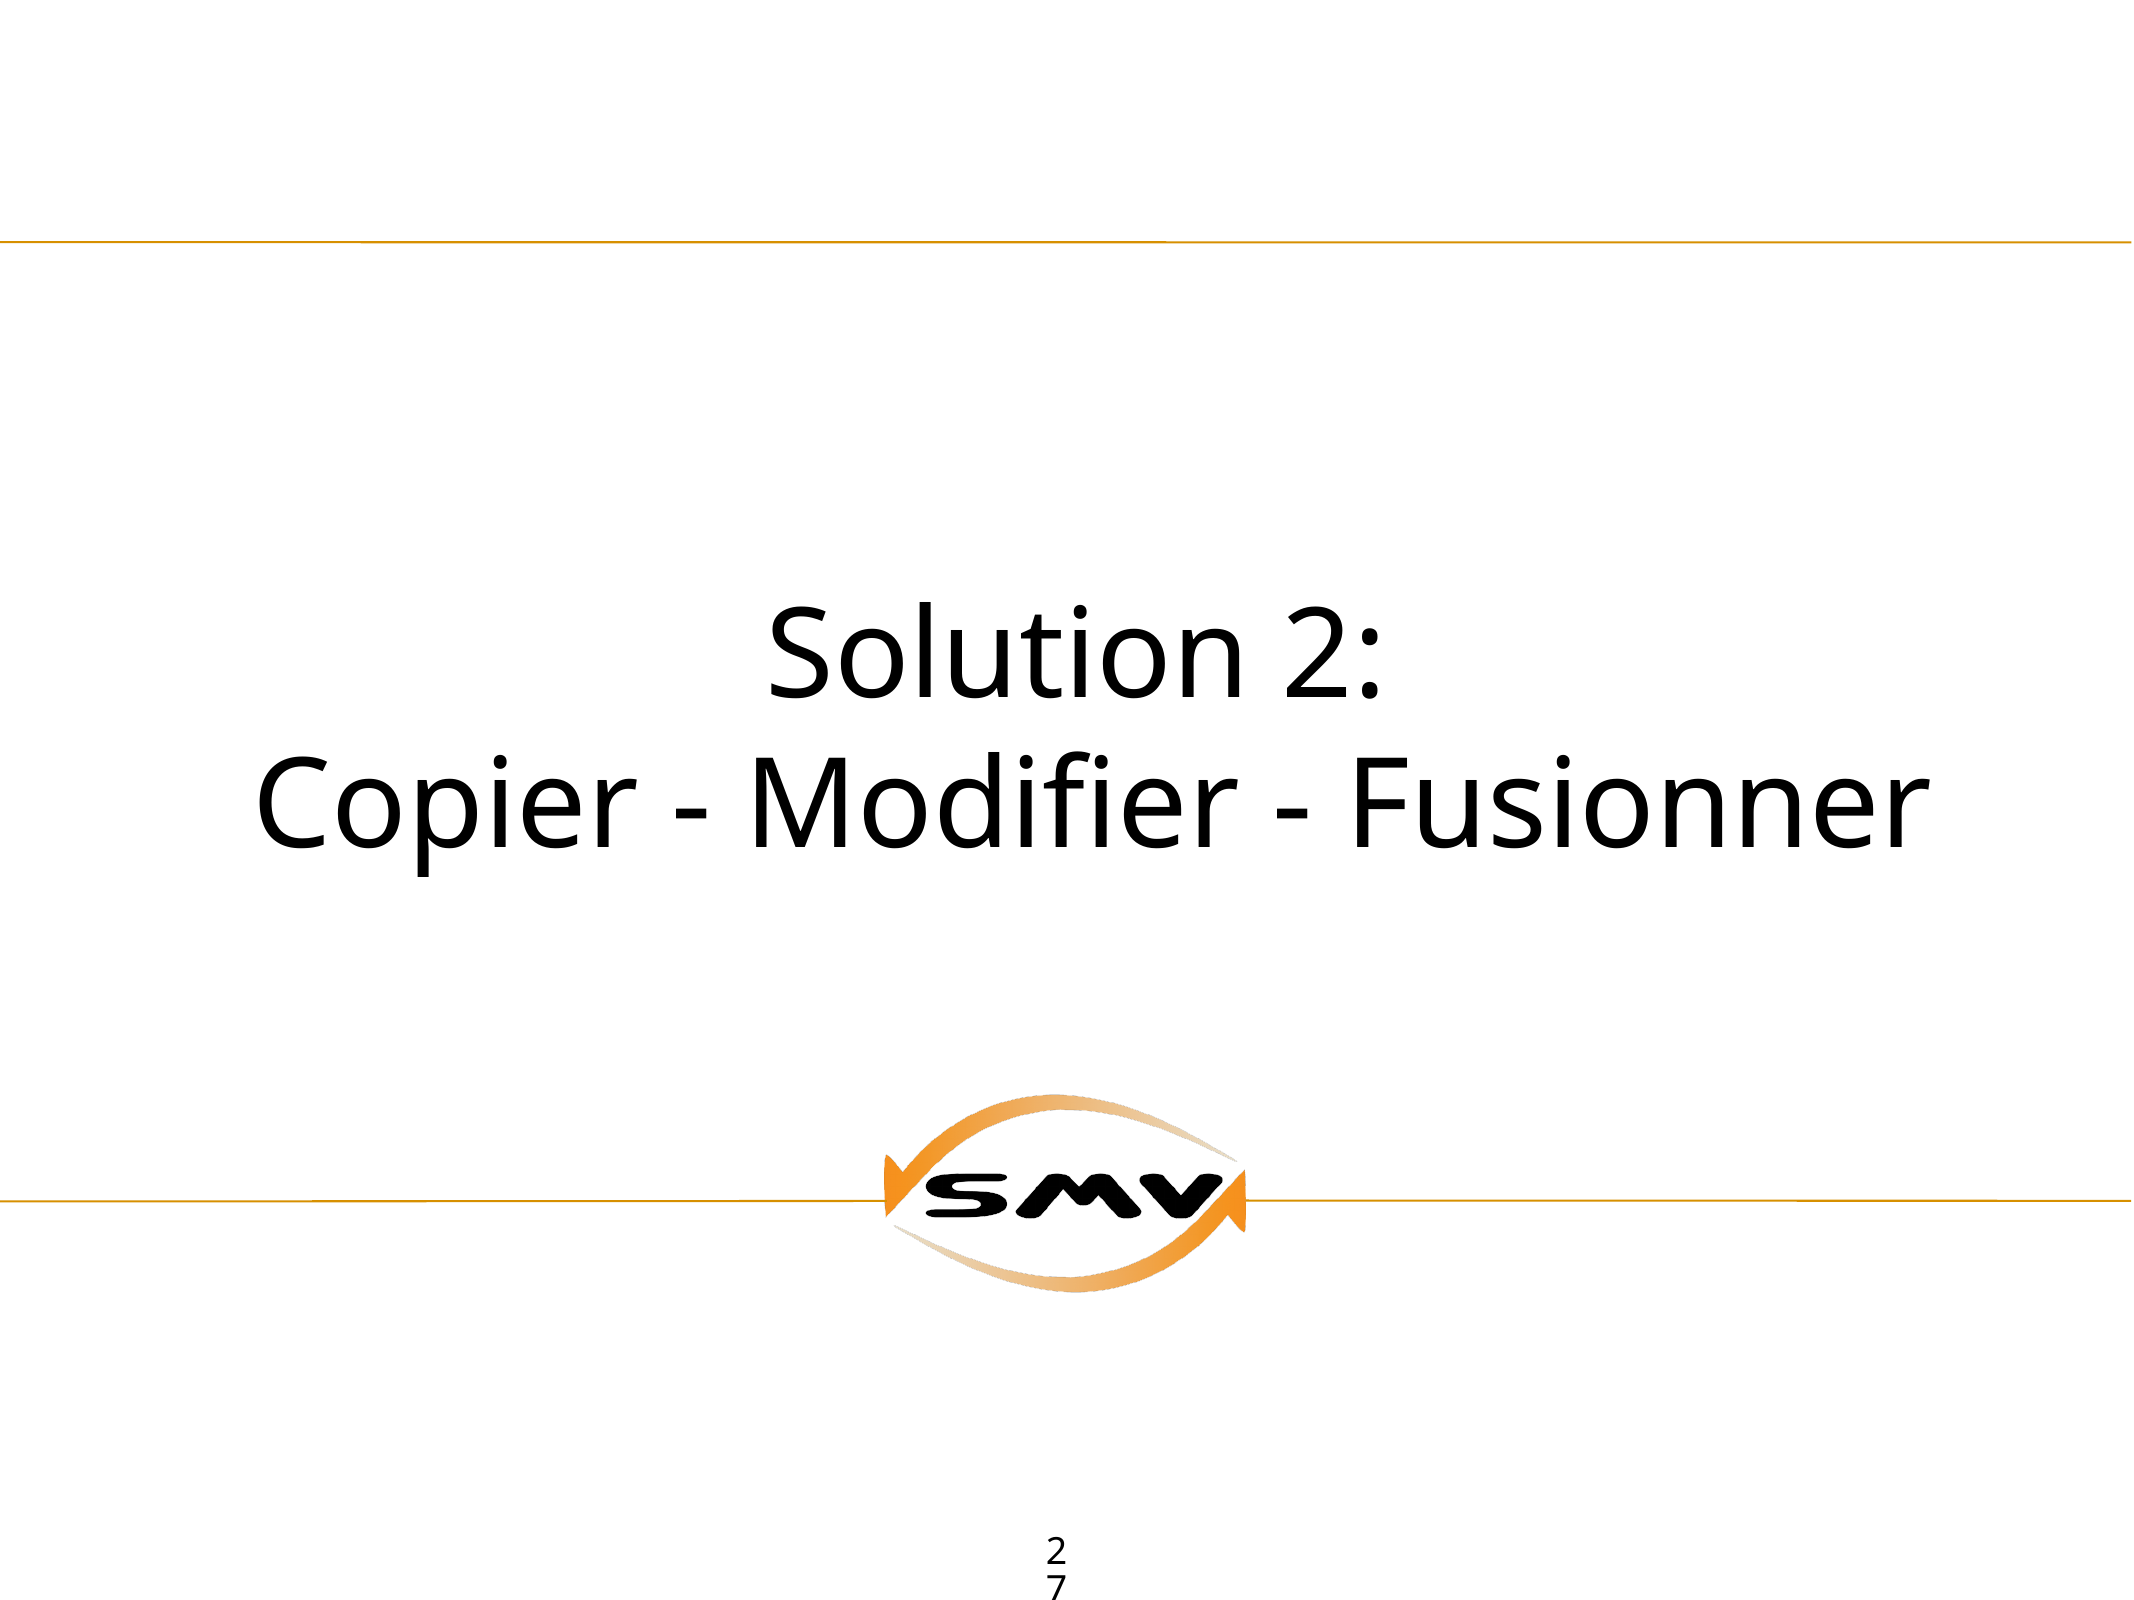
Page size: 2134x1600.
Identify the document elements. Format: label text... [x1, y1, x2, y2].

title Solution 2: Copier - Modifier - Fusionner [45, 522, 2134, 924]
picture [884, 1091, 1246, 1319]
slide_number 27 [1036, 1518, 1095, 1580]
